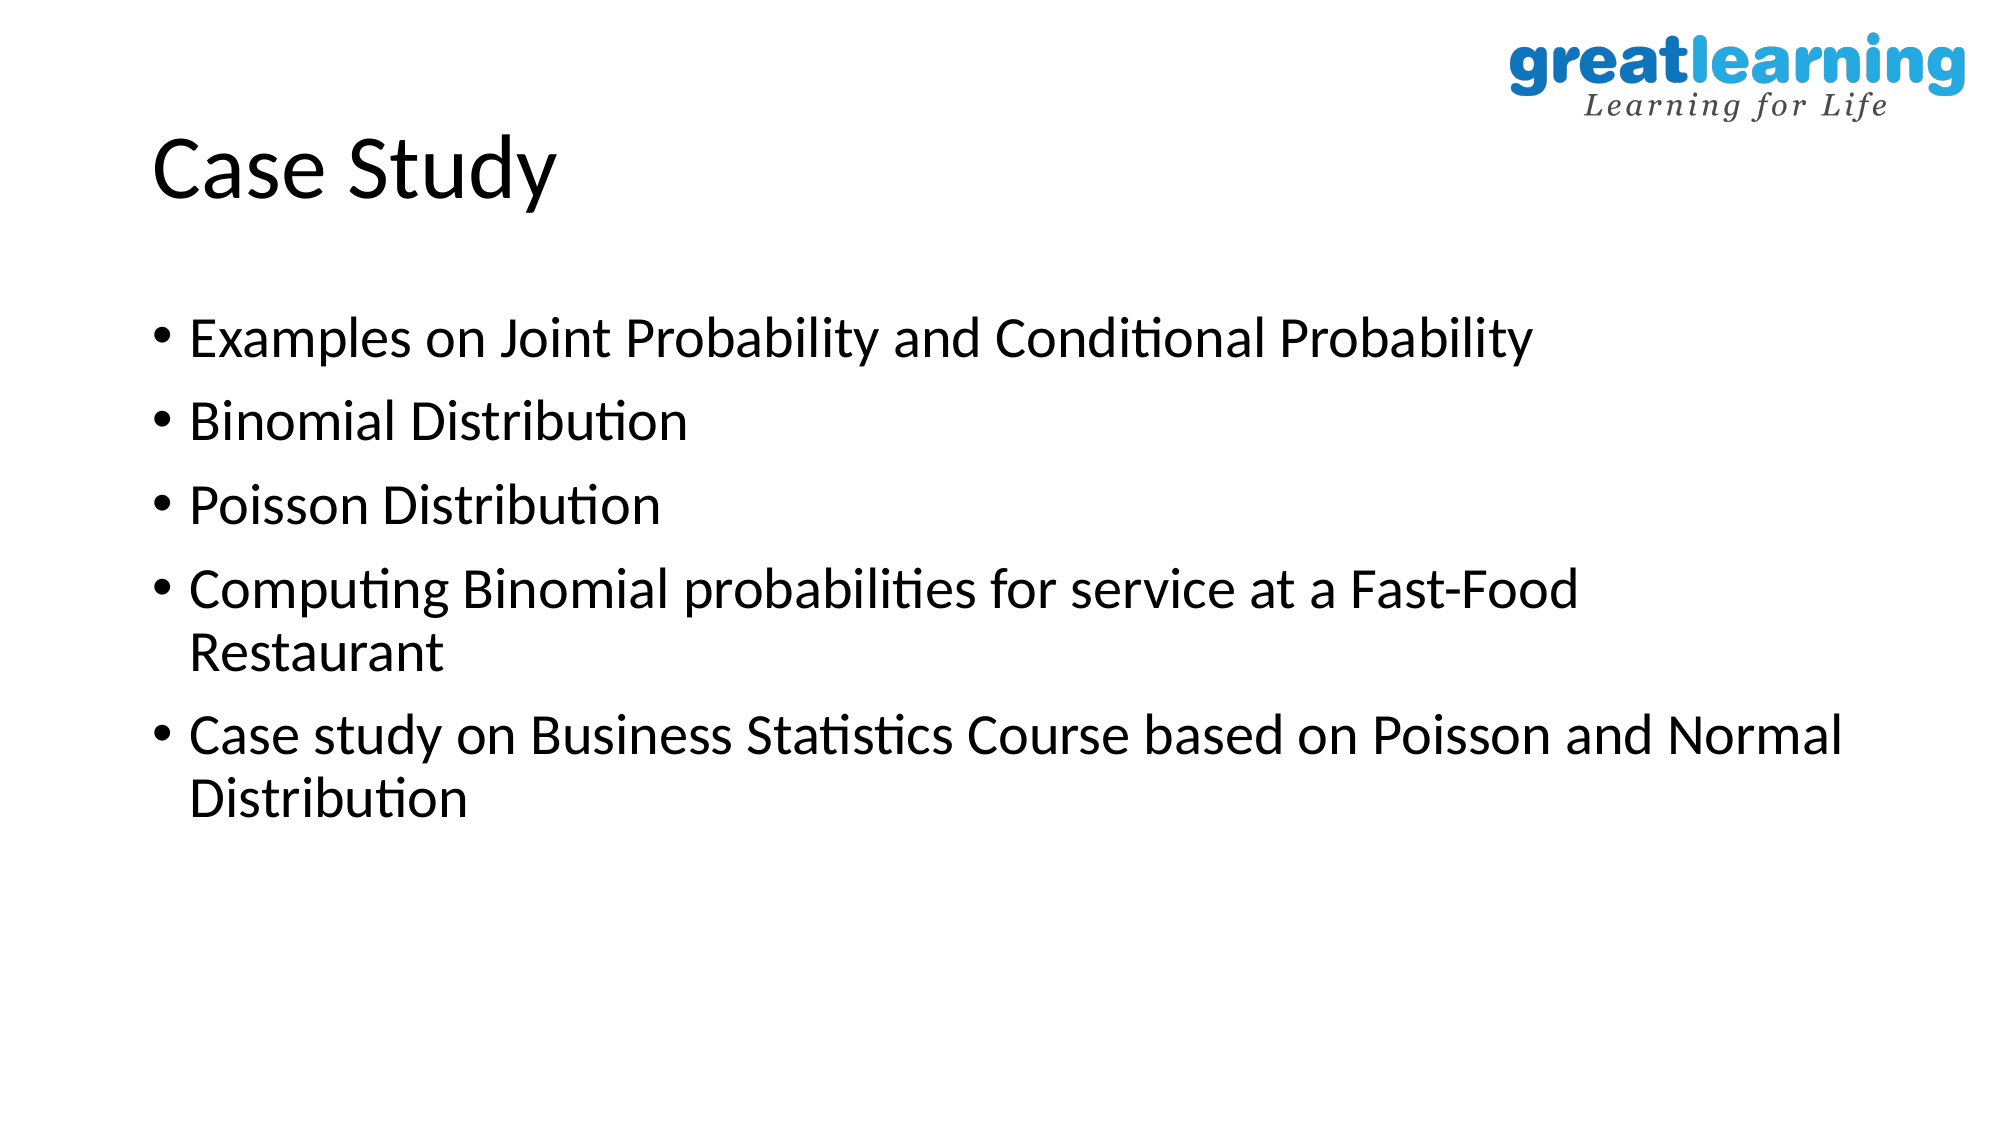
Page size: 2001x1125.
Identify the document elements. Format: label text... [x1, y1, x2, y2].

picture [1508, 30, 1967, 124]
title Case Study [137, 59, 1863, 278]
list Examples on Joint Probability and Conditional Probability Binomial Distribution Poisson Distribution Computing Binomial probabilities for service at a Fast-Food Restaurant Case study on Business Statistics Course based on Poisson and Normal Distribution [137, 299, 1863, 1014]
